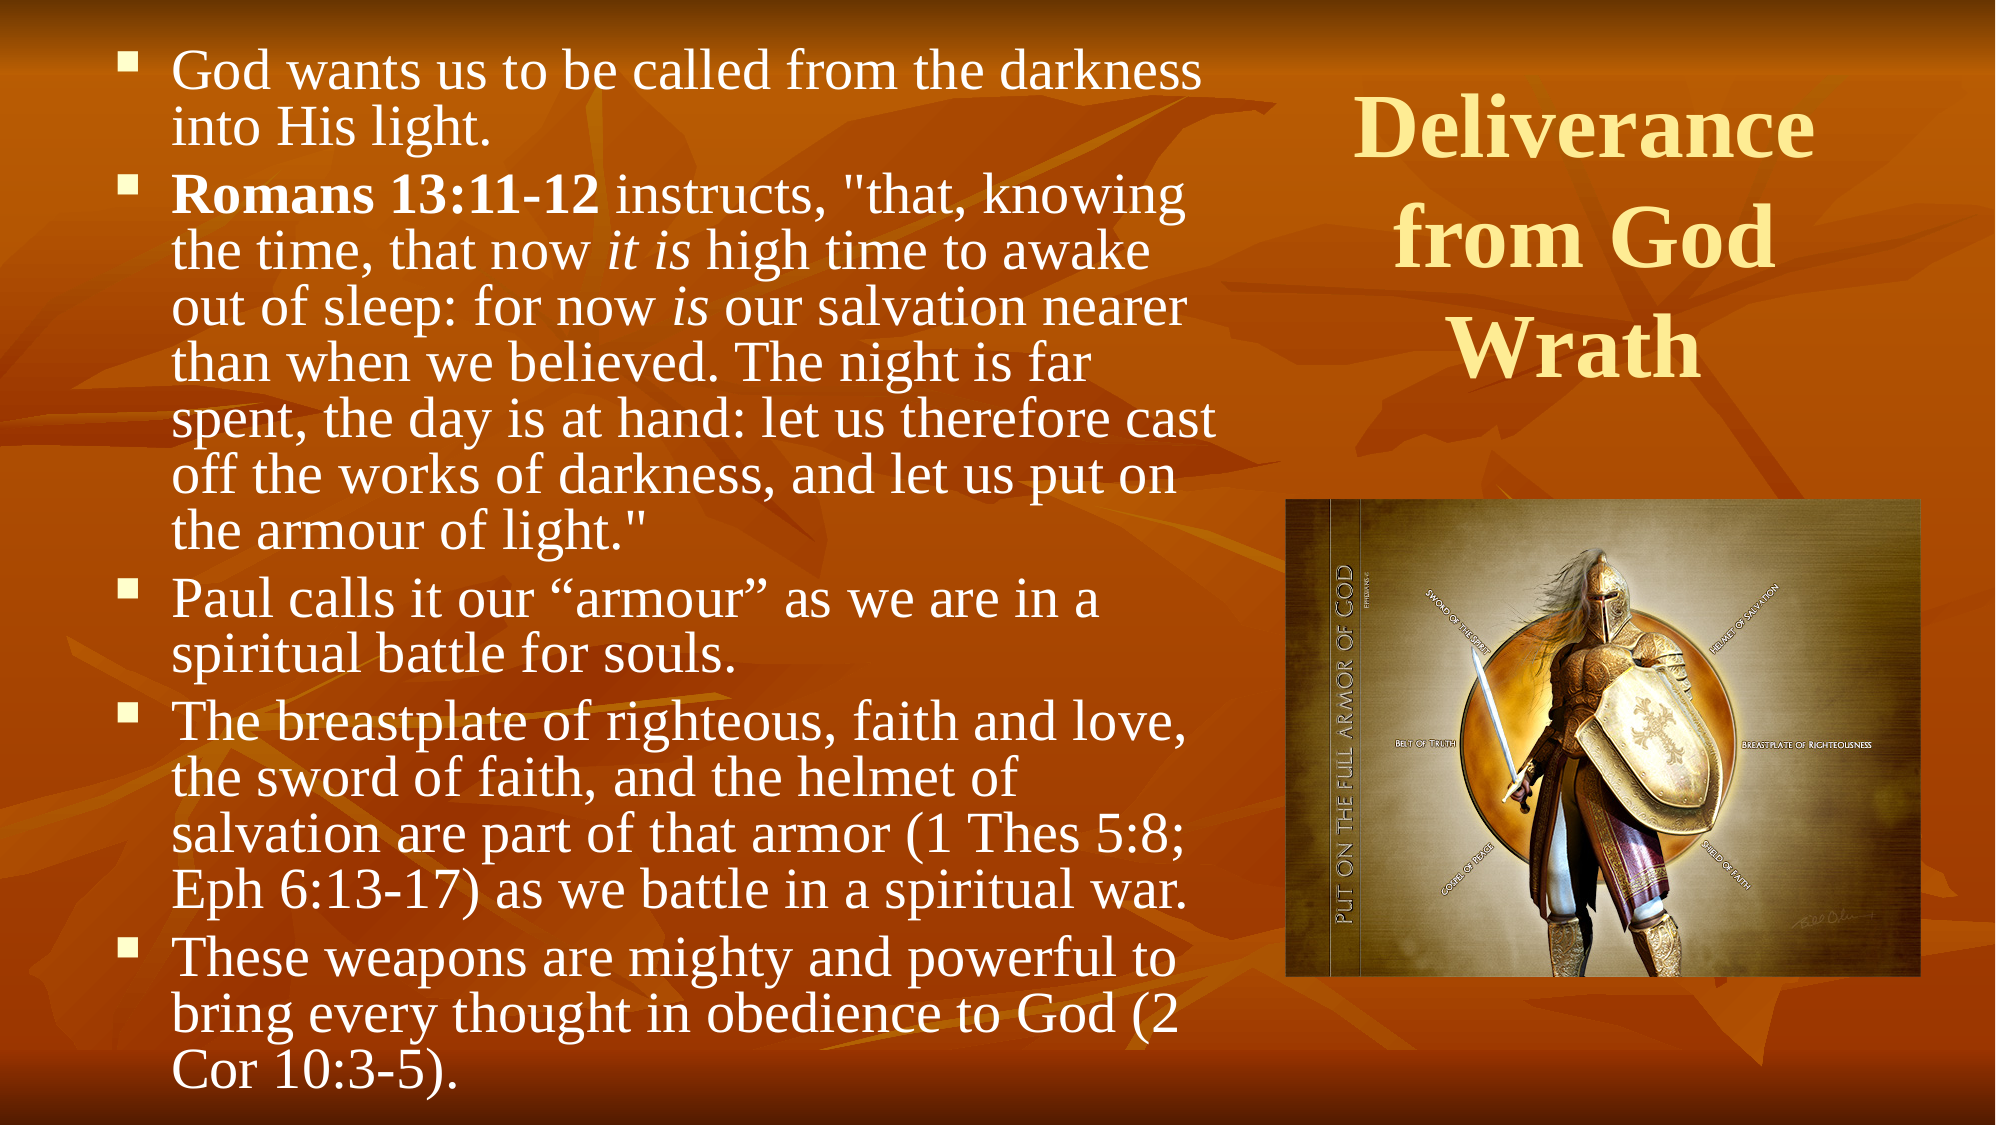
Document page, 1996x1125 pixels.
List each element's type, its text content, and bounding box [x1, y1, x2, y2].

list God wants us to be called from the darkness into His light. Romans 13:11-12 instructs, "that, knowing the time, that now it is high time to awake out of sleep: for now is our salvation nearer than when we believed. The night is far spent, the day is at hand: let us therefore cast off the works of darkness, and let us put on the armour of light." Paul calls it our “armour” as we are in a spiritual battle for souls. The breastplate of righteous, faith and love, the sword of faith, and the helmet of salvation are part of that armor (1 Thes 5:8; Eph 6:13-17) as we battle in a spiritual war. These weapons are mighty and powerful to bring every thought in obedience to God (2 Cor 10:3-5). [99, 37, 1236, 1125]
title Deliverance from God Wrath [1260, 50, 1911, 413]
picture [1285, 499, 1921, 977]
